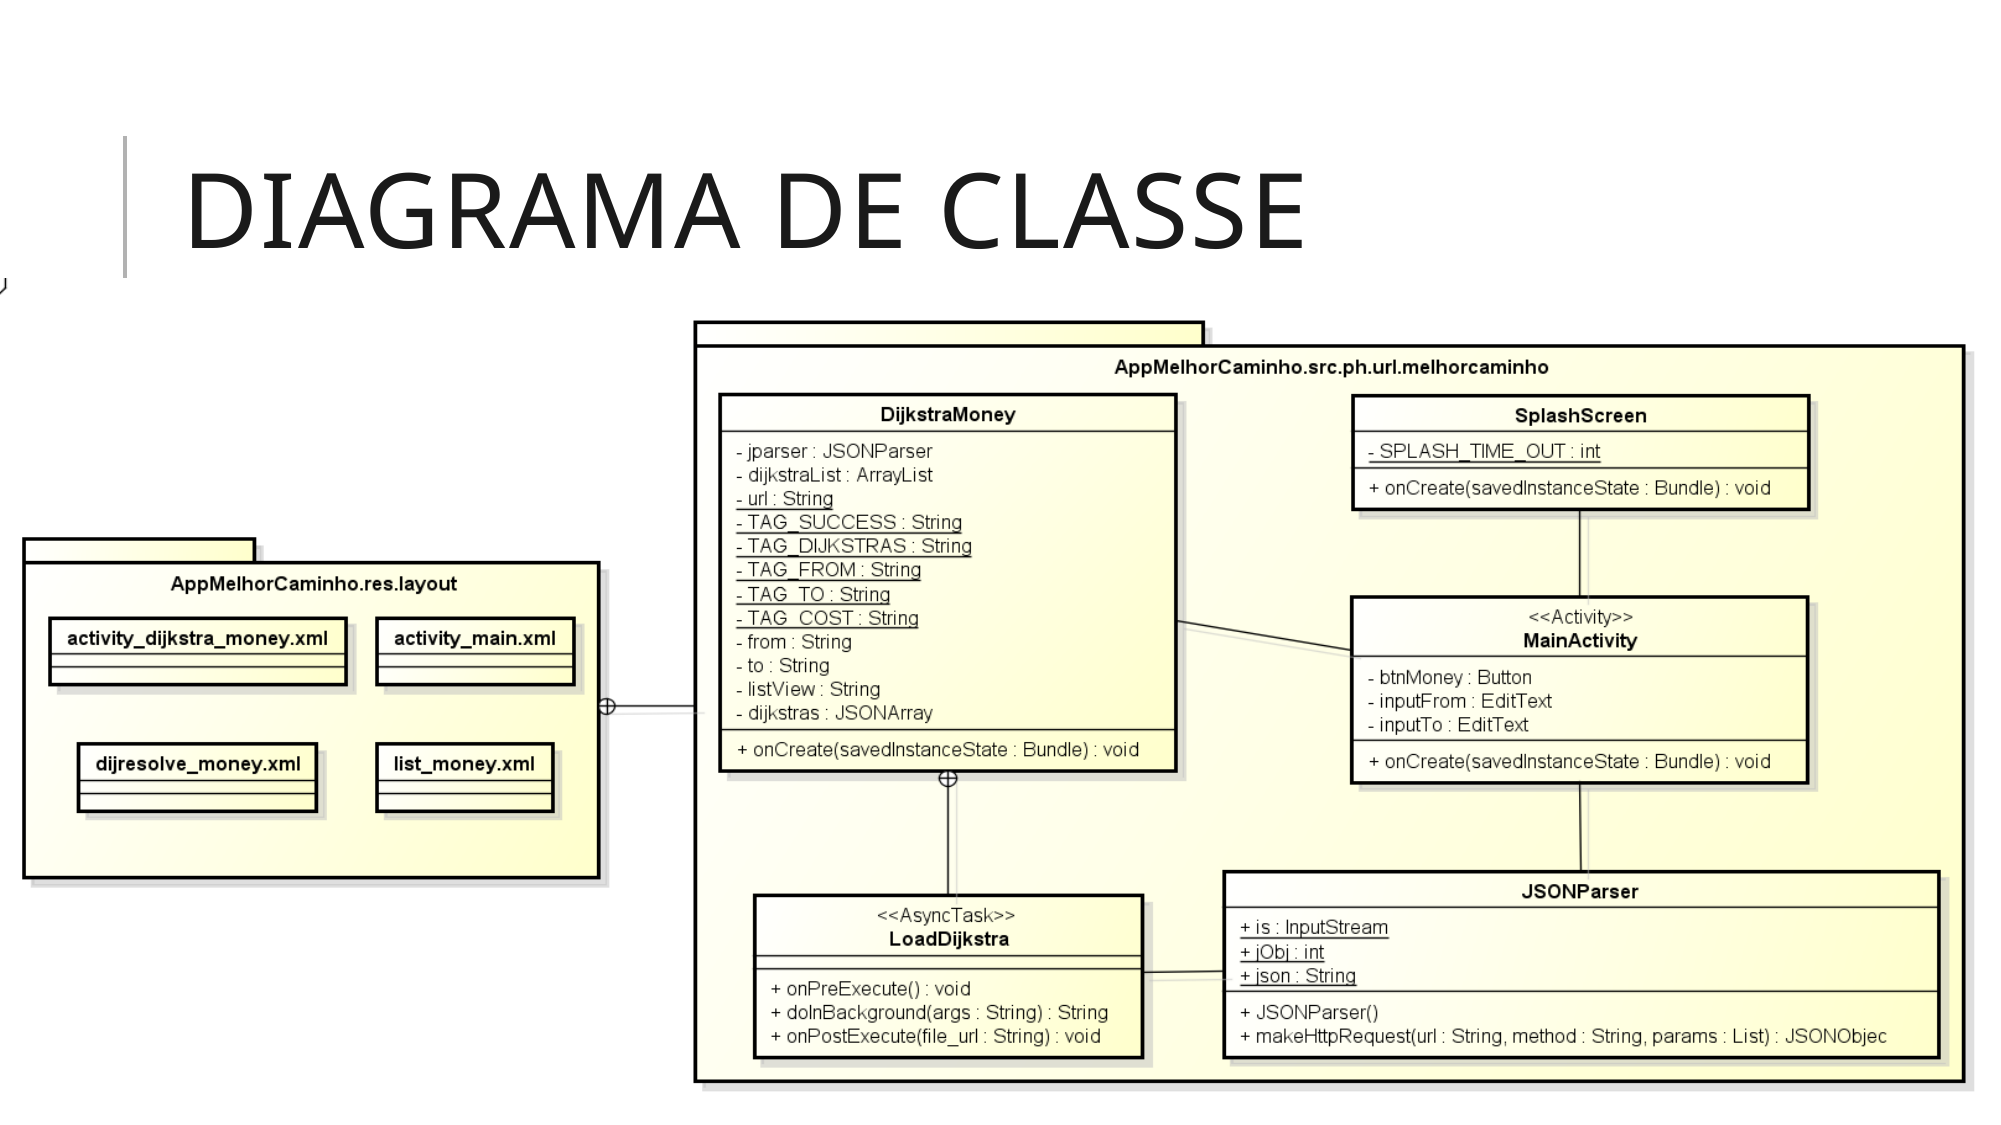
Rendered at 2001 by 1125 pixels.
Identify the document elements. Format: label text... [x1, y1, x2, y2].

title Diagrama de classe [168, 96, 1763, 273]
picture [0, 277, 1982, 1107]
